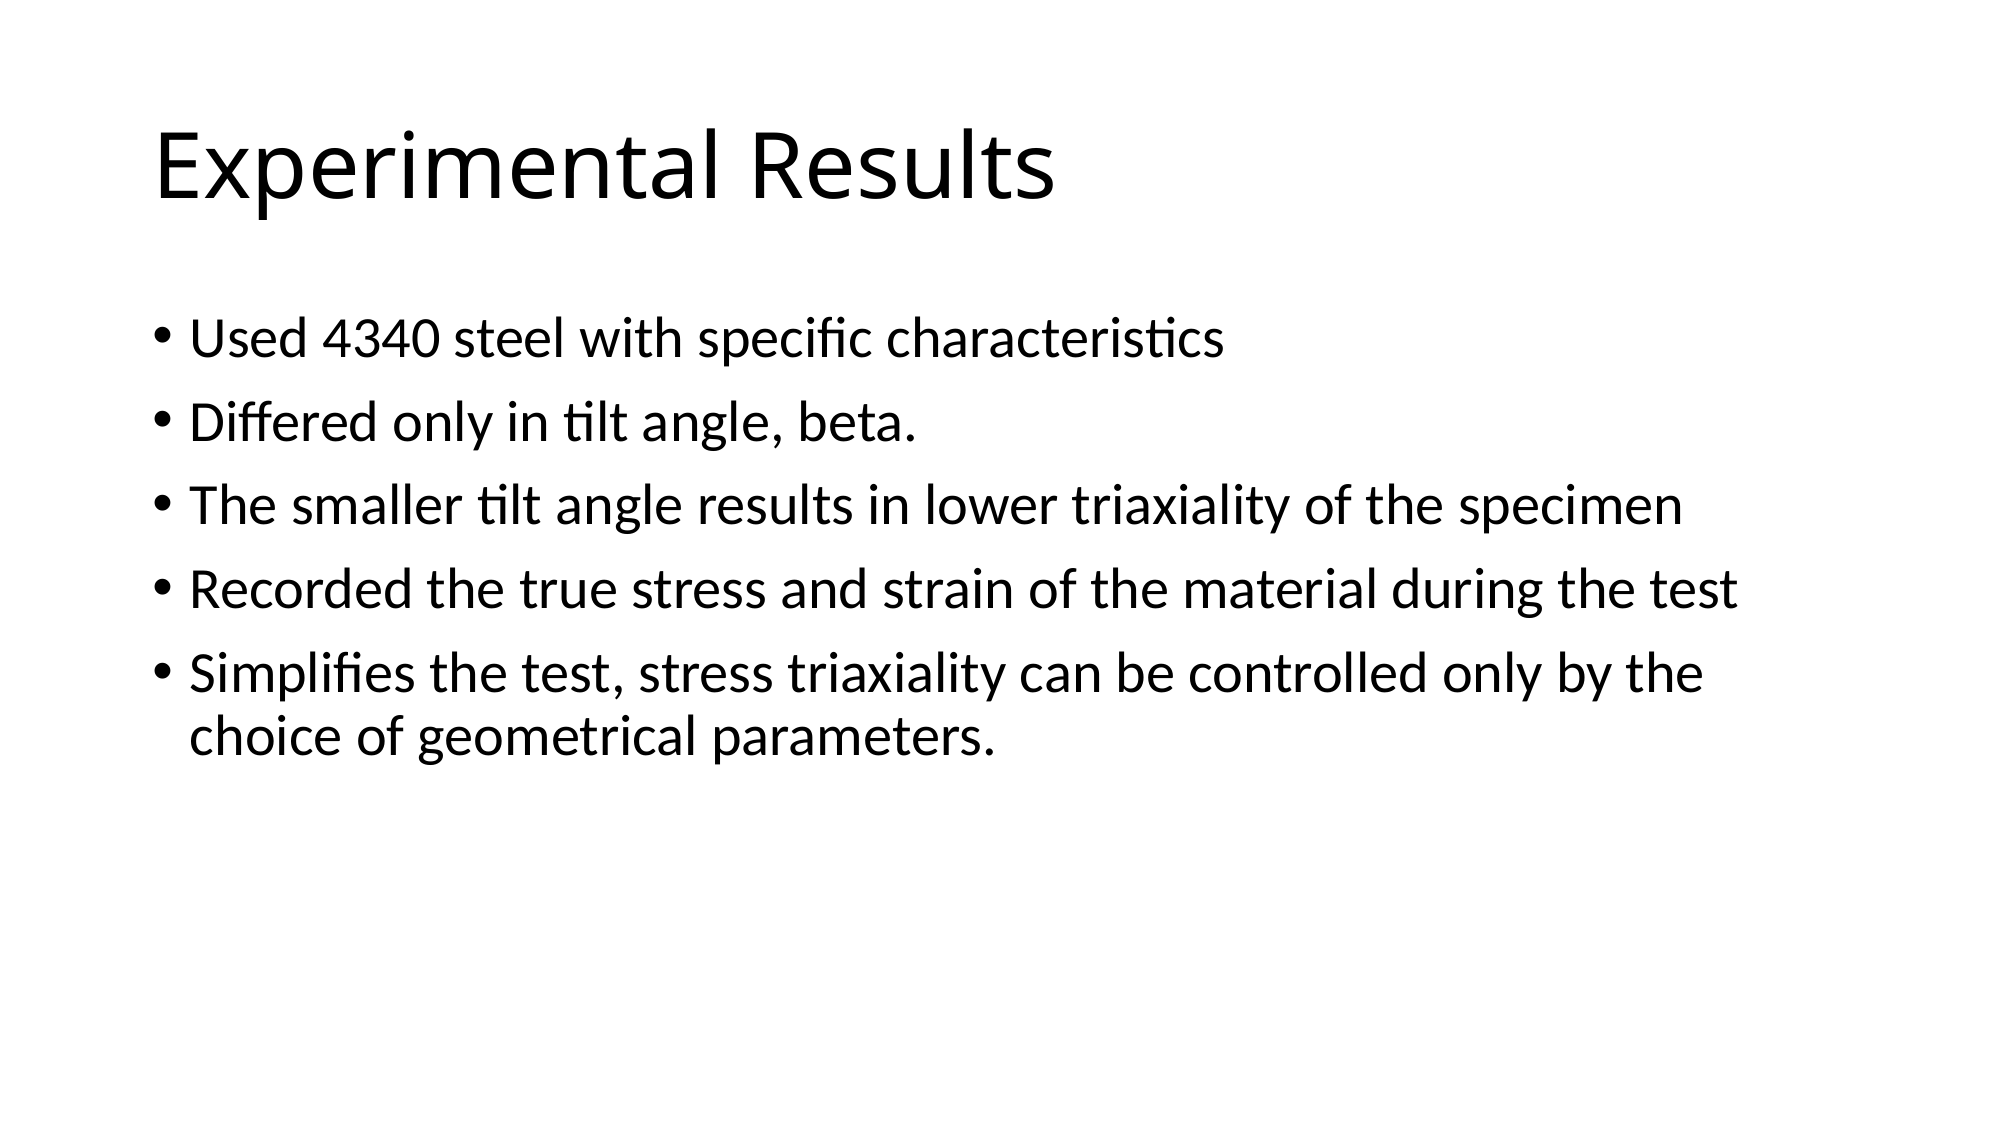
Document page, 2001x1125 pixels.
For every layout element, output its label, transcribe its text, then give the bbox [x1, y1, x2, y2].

title Experimental Results [137, 59, 1863, 278]
list Used 4340 steel with specific characteristics Differed only in tilt angle, beta. The smaller tilt angle results in lower triaxiality of the specimen Recorded the true stress and strain of the material during the test Simplifies the test, stress triaxiality can be controlled only by the choice of geometrical parameters. [137, 299, 1863, 1014]
